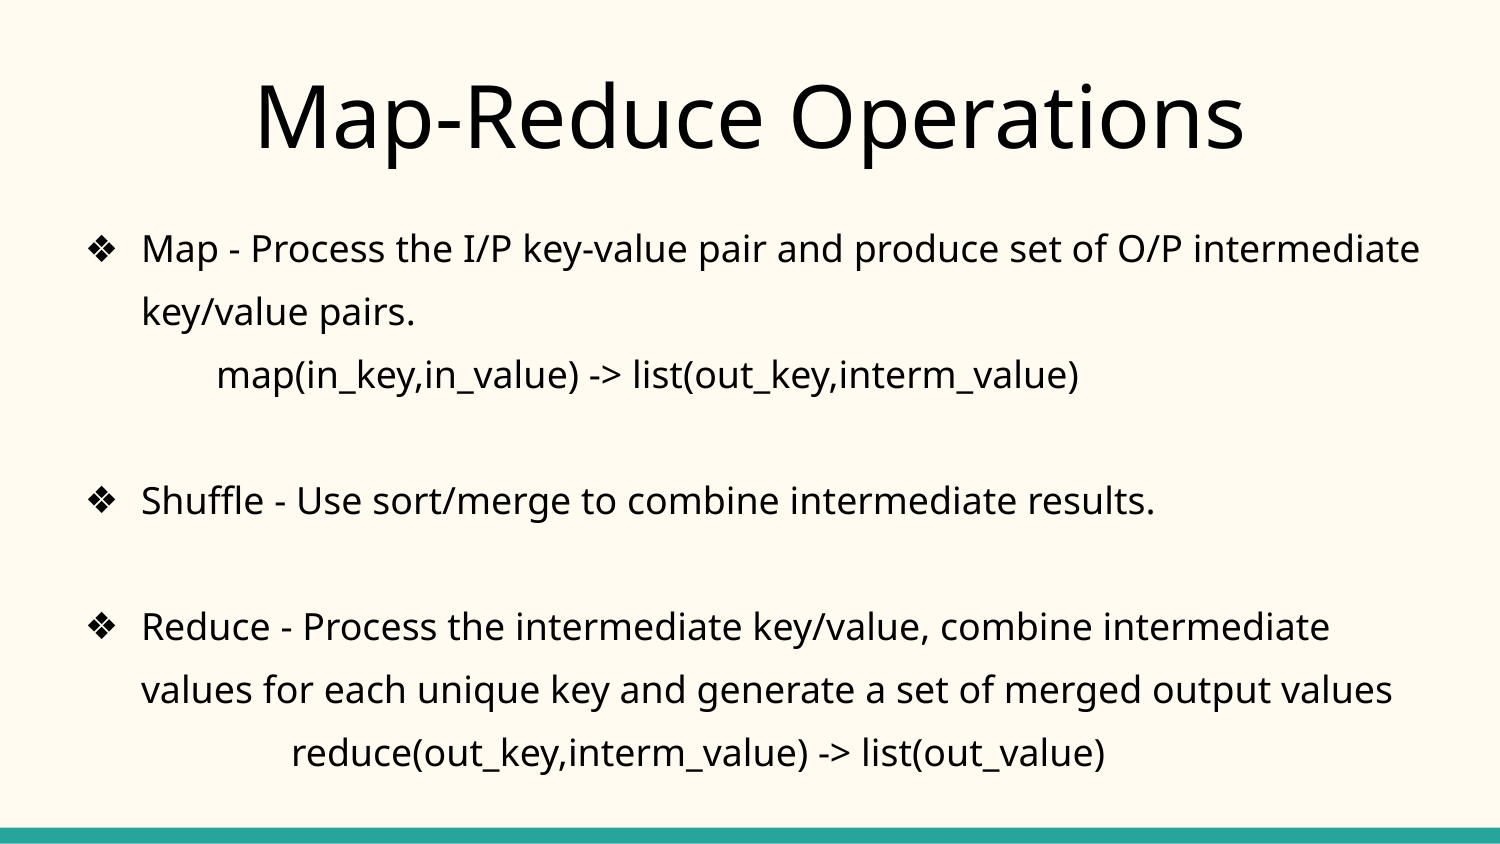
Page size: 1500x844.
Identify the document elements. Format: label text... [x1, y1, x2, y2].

list Map - Process the I/P key-value pair and produce set of O/P intermediate key/value pairs. map(in_key,in_value) -> list(out_key,interm_value) Shuffle - Use sort/merge to combine intermediate results. Reduce - Process the intermediate key/value, combine intermediate values for each unique key and generate a set of merged output values reduce(out_key,interm_value) -> list(out_value) [51, 192, 1449, 750]
title Map-Reduce Operations [51, 46, 1449, 147]
